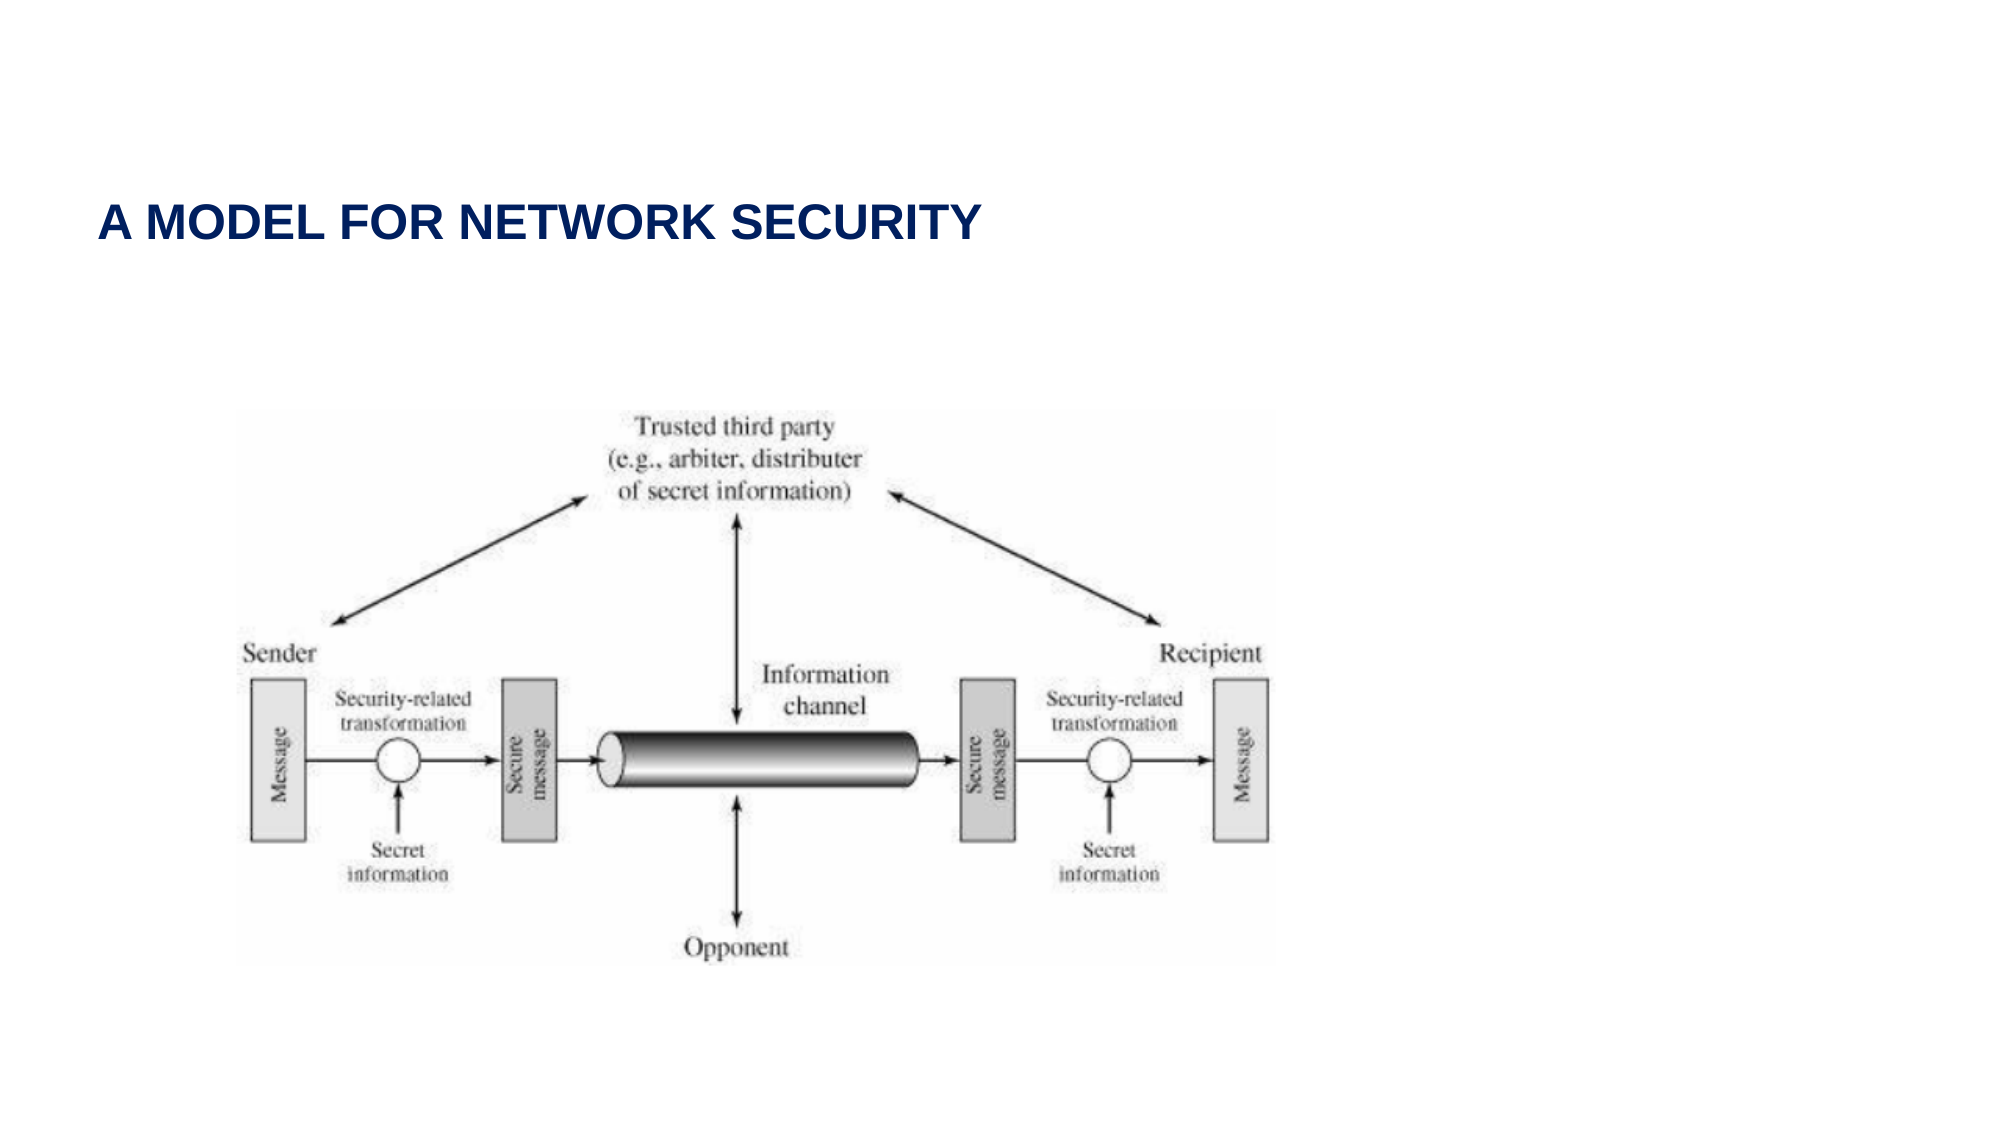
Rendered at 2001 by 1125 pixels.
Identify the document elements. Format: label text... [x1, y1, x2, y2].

title A MODEL FOR NETWORK SECURITY [97, 79, 1403, 362]
picture [212, 387, 1332, 970]
